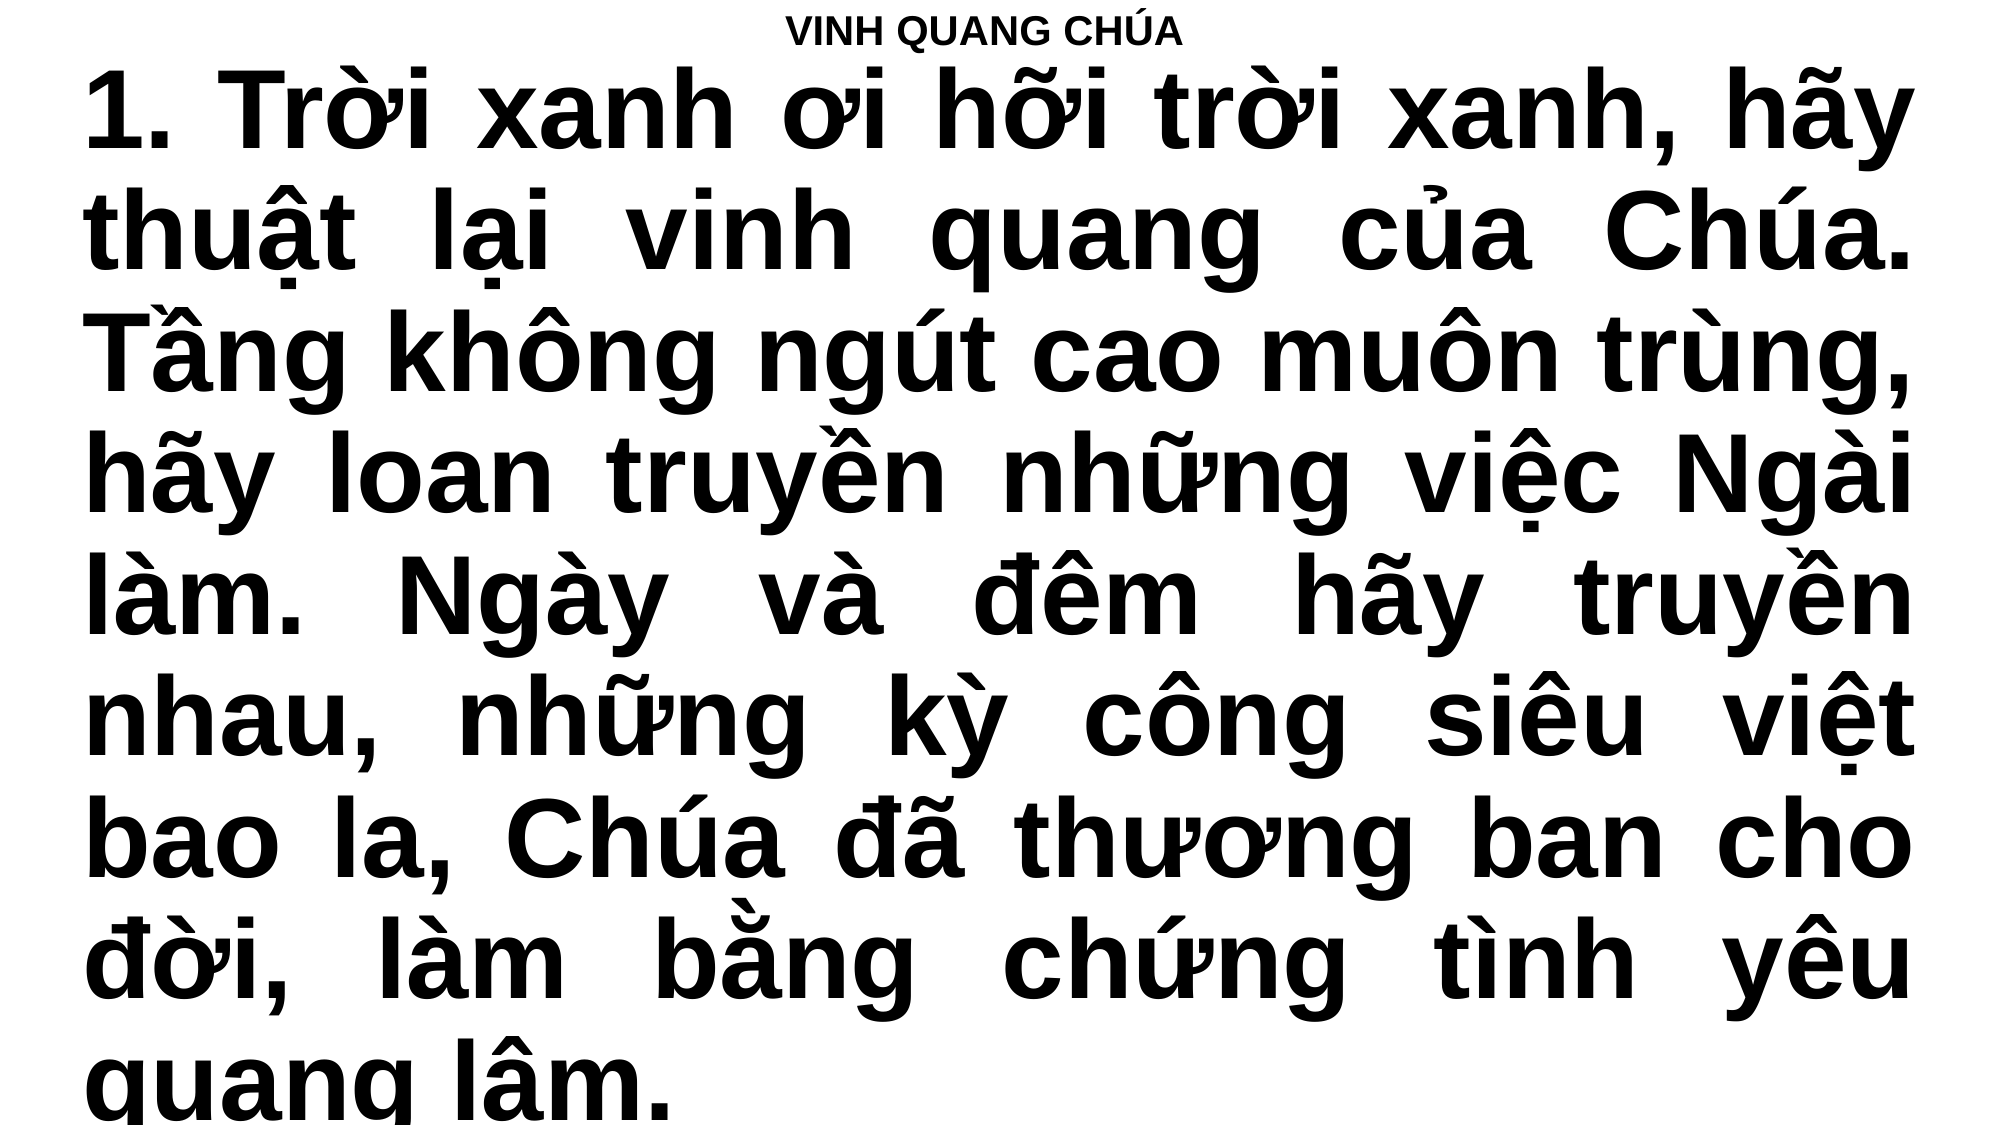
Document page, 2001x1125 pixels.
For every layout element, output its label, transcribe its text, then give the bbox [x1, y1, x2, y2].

title VINH QUANG CHÚA [234, 0, 1735, 43]
subtitle 1. Trời xanh ơi hỡi trời xanh, hãy thuật lại vinh quang của Chúa. Tầng không ngút cao muôn trùng, hãy loan truyền những việc Ngài làm. Ngày và đêm hãy truyền nhau, những kỳ công siêu việt bao la, Chúa đã thương ban cho đời, làm bằng chứng tình yêu quang lâm. [67, 43, 1933, 316]
